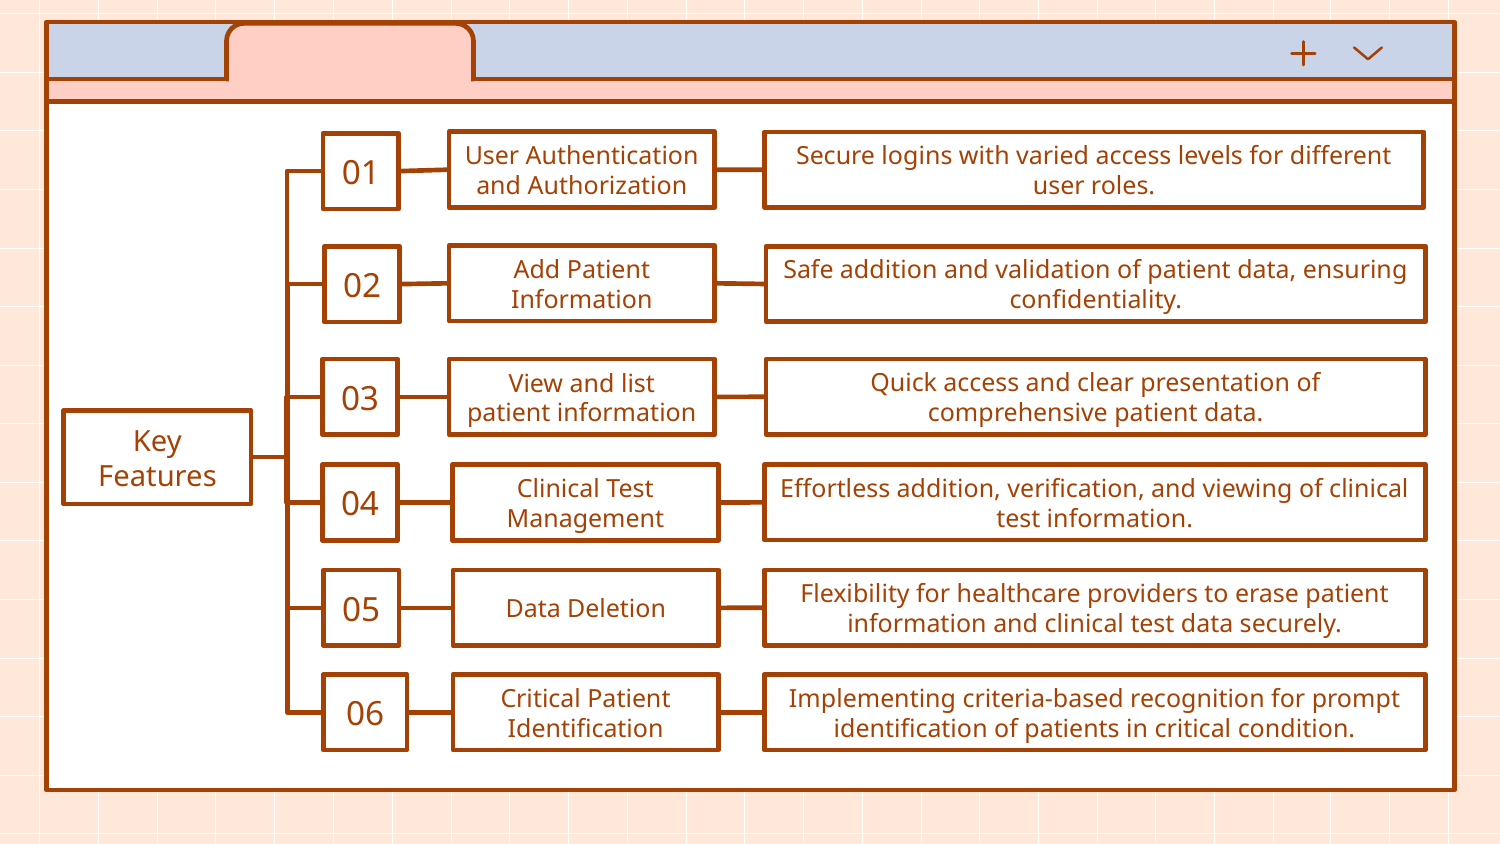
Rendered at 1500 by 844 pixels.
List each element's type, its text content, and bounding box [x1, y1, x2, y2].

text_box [250, 396, 323, 455]
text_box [321, 464, 1426, 541]
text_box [321, 358, 1426, 436]
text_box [324, 245, 1426, 323]
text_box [323, 674, 1426, 751]
text_box Key Features [63, 410, 244, 505]
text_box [250, 170, 324, 283]
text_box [323, 569, 1426, 646]
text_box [250, 456, 324, 713]
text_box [322, 131, 1424, 210]
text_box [250, 283, 325, 396]
